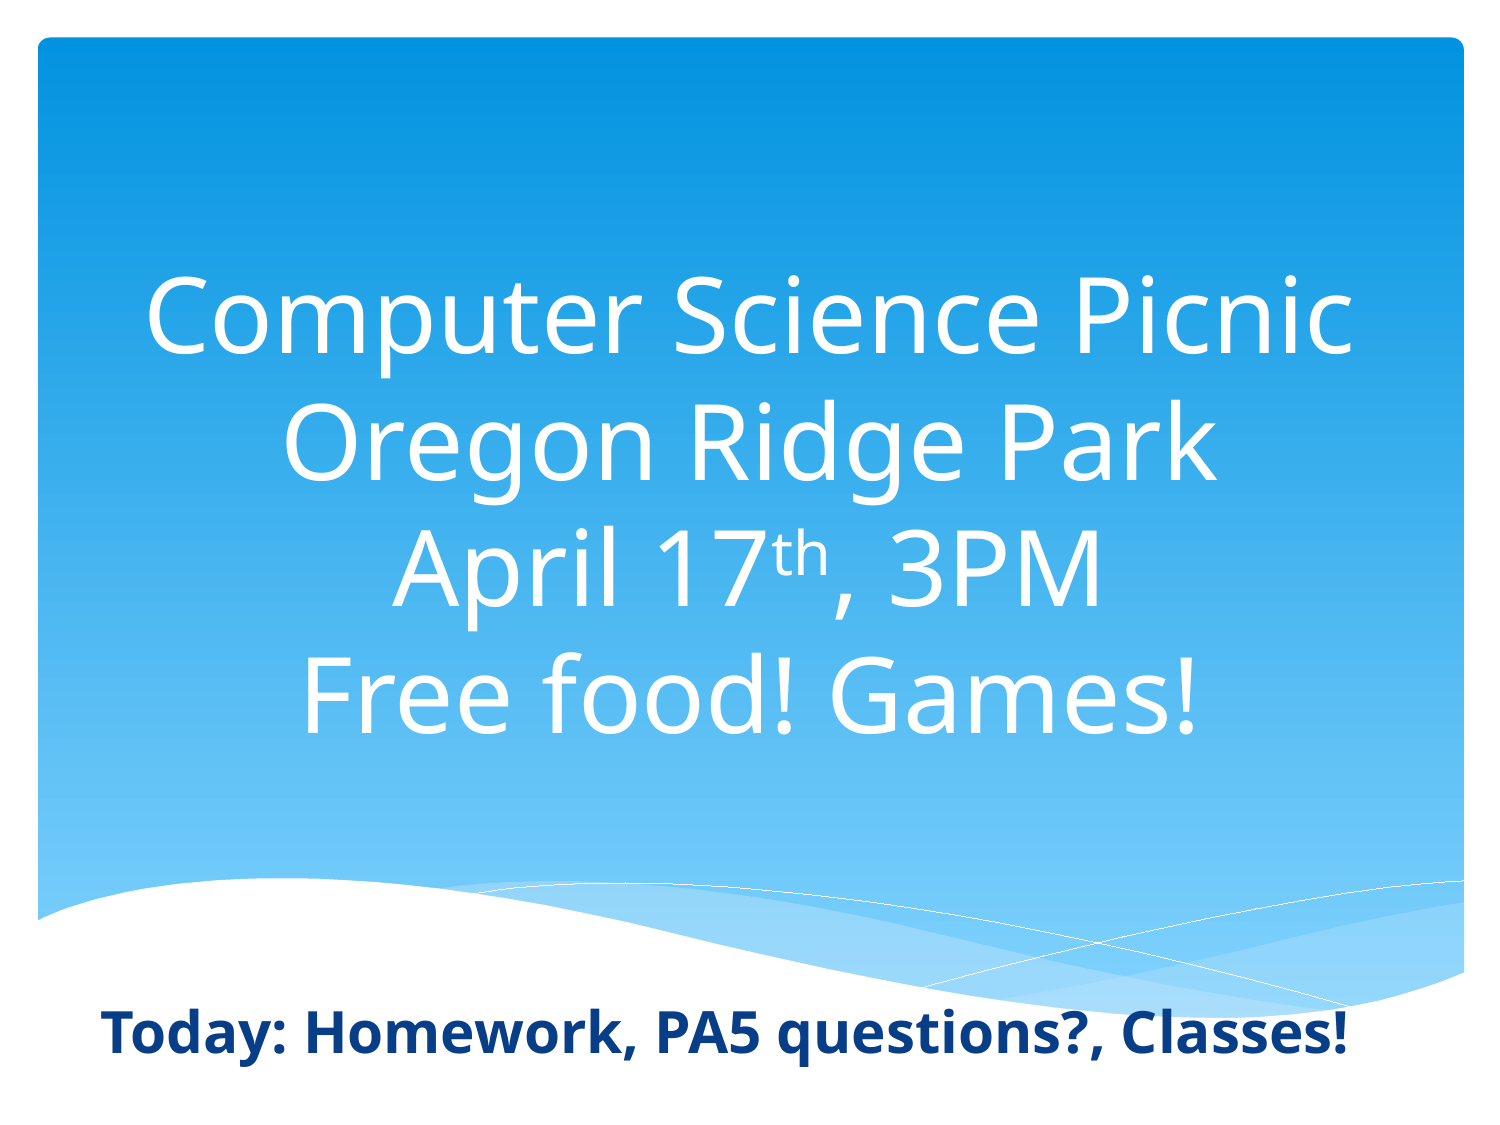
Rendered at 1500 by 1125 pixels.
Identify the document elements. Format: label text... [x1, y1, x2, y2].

title Computer Science Picnic Oregon Ridge Park April 17th, 3PM Free food! Games! [112, 149, 1388, 763]
subtitle Today: Homework, PA5 questions?, Classes! [62, 987, 1388, 1100]
